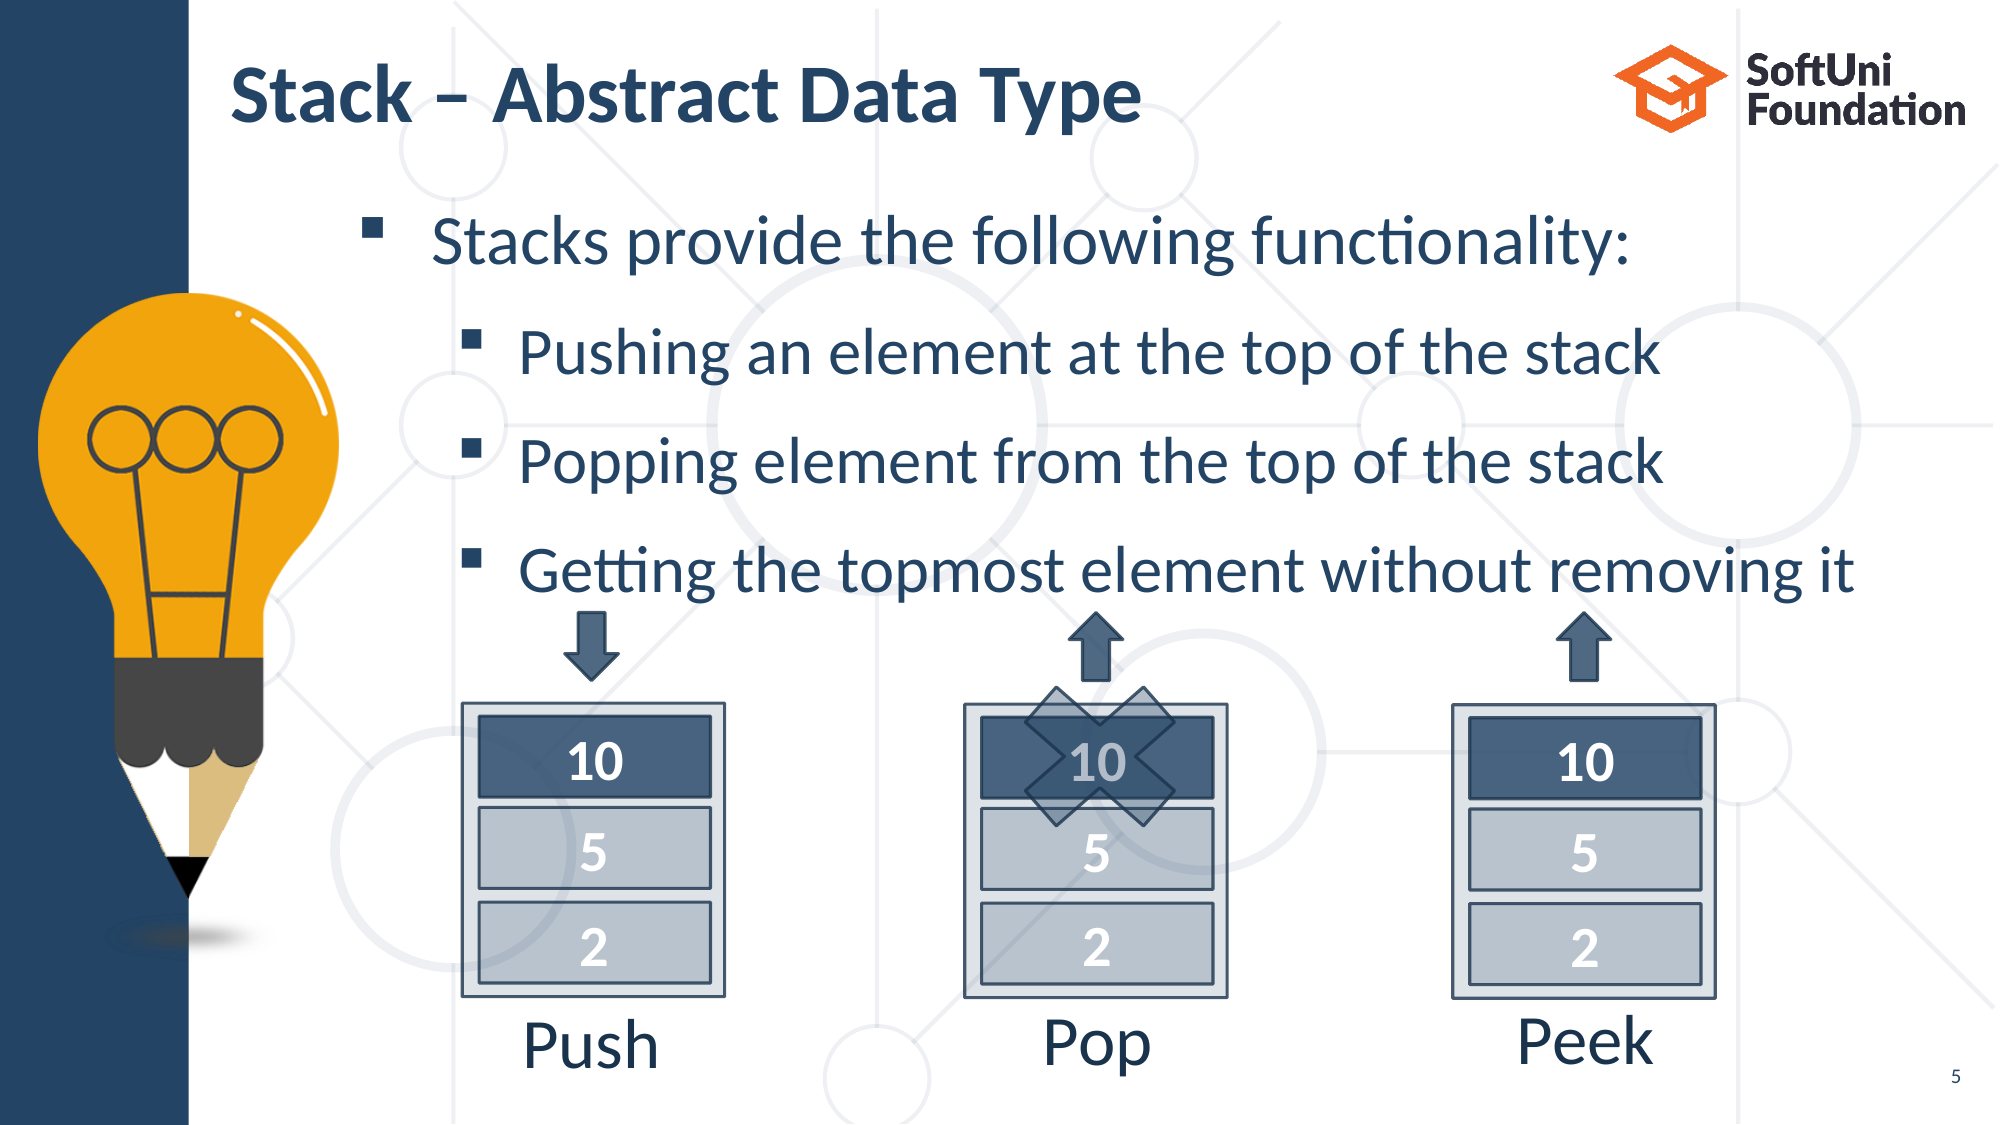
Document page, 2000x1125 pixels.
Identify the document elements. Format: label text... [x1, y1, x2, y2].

picture [38, 293, 338, 961]
slide_number 5 [1896, 1049, 1968, 1101]
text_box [964, 612, 1228, 1091]
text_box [461, 612, 725, 1094]
title Stack – Abstract Data Type [212, 16, 1591, 162]
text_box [1452, 612, 1716, 1090]
list Stacks provide the following functionality: Pushing an element at the top of the stack Popping element from the top of the stack Getting the topmost element without removing it [338, 183, 1968, 1093]
picture [1613, 44, 1965, 133]
